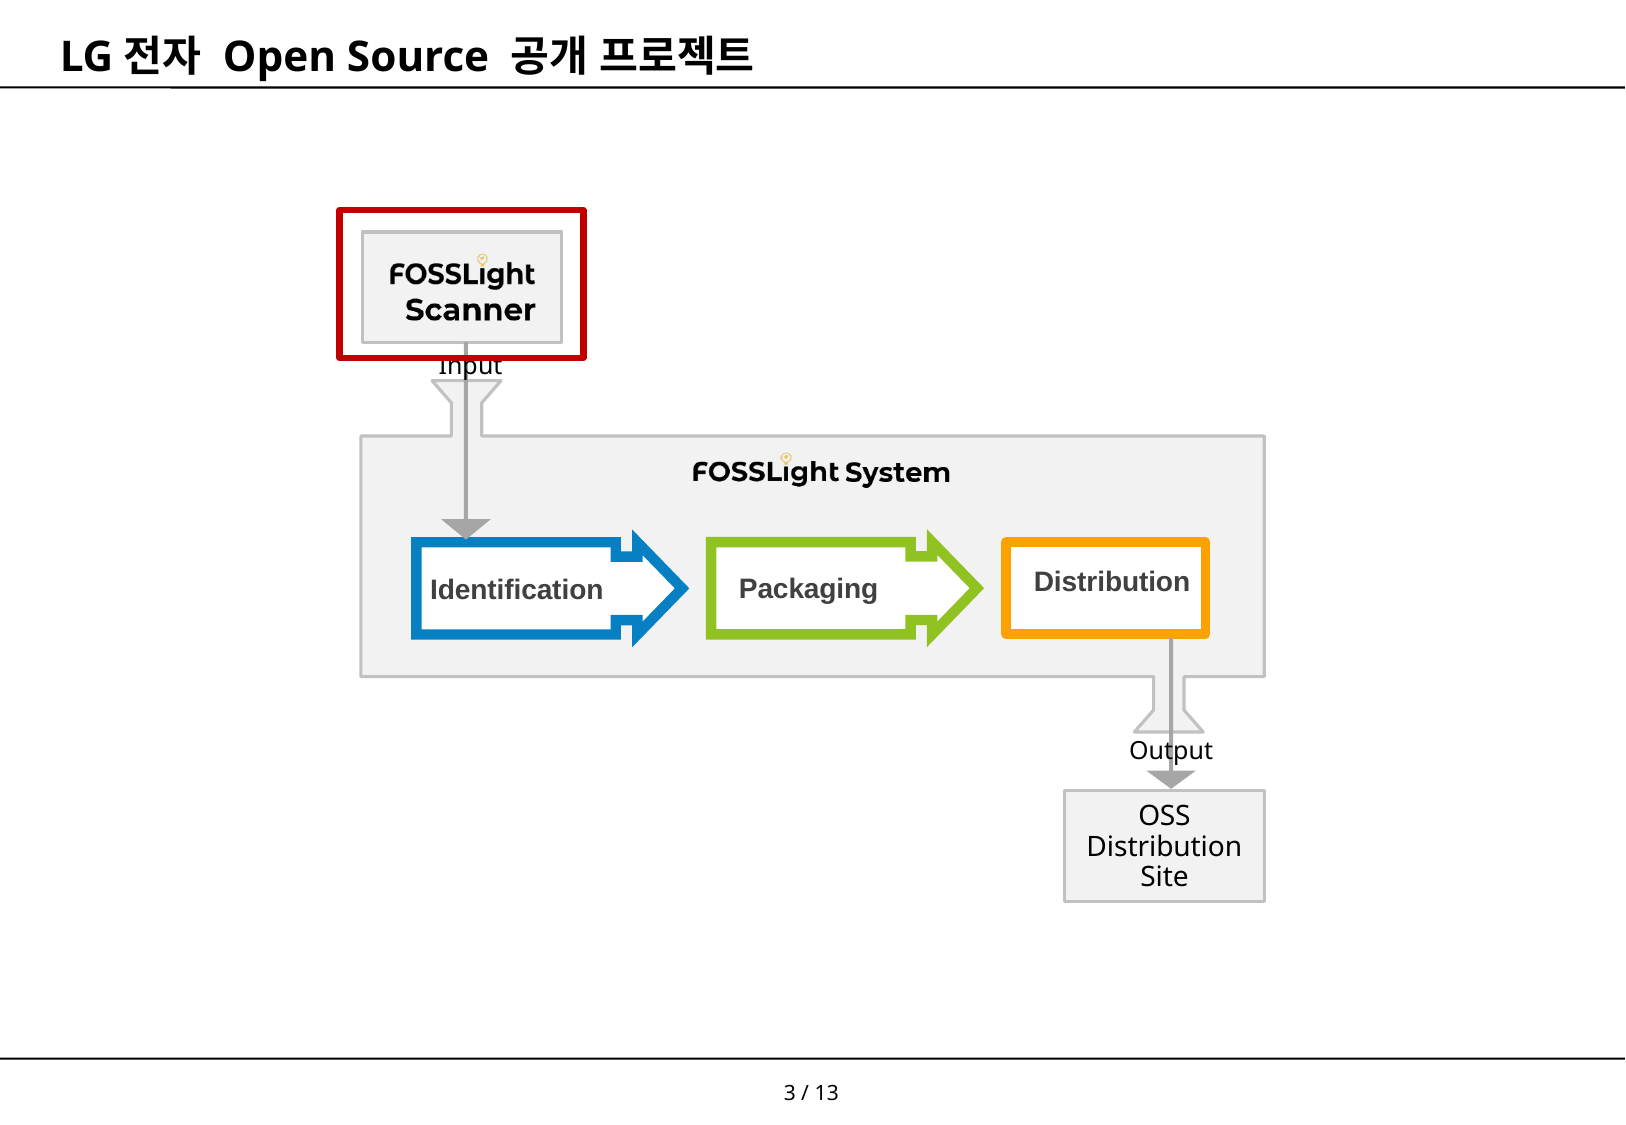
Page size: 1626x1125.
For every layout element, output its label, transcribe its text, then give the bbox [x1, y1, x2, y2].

title LG전자 Open Source 공개 프로젝트 [44, 19, 1519, 91]
text_box [339, 210, 584, 358]
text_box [360, 223, 1265, 902]
